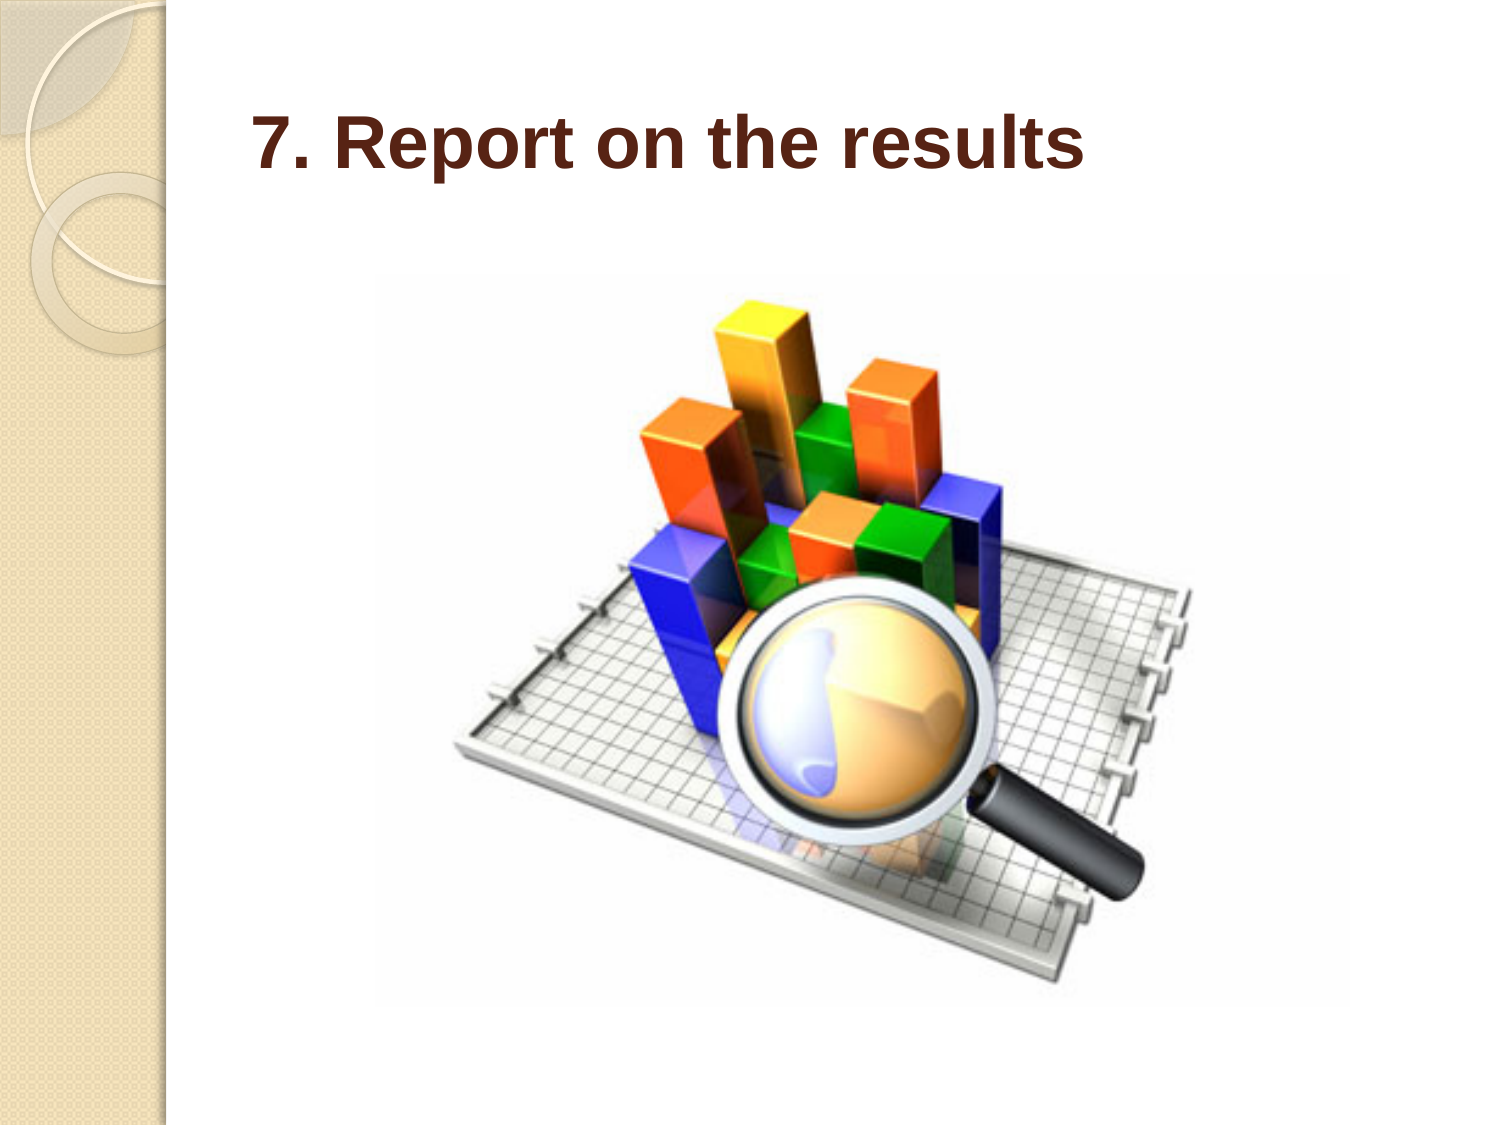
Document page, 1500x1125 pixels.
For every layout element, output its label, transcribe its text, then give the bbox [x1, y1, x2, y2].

picture [374, 274, 1351, 1007]
title 7. Report on the results [235, 45, 1466, 233]
